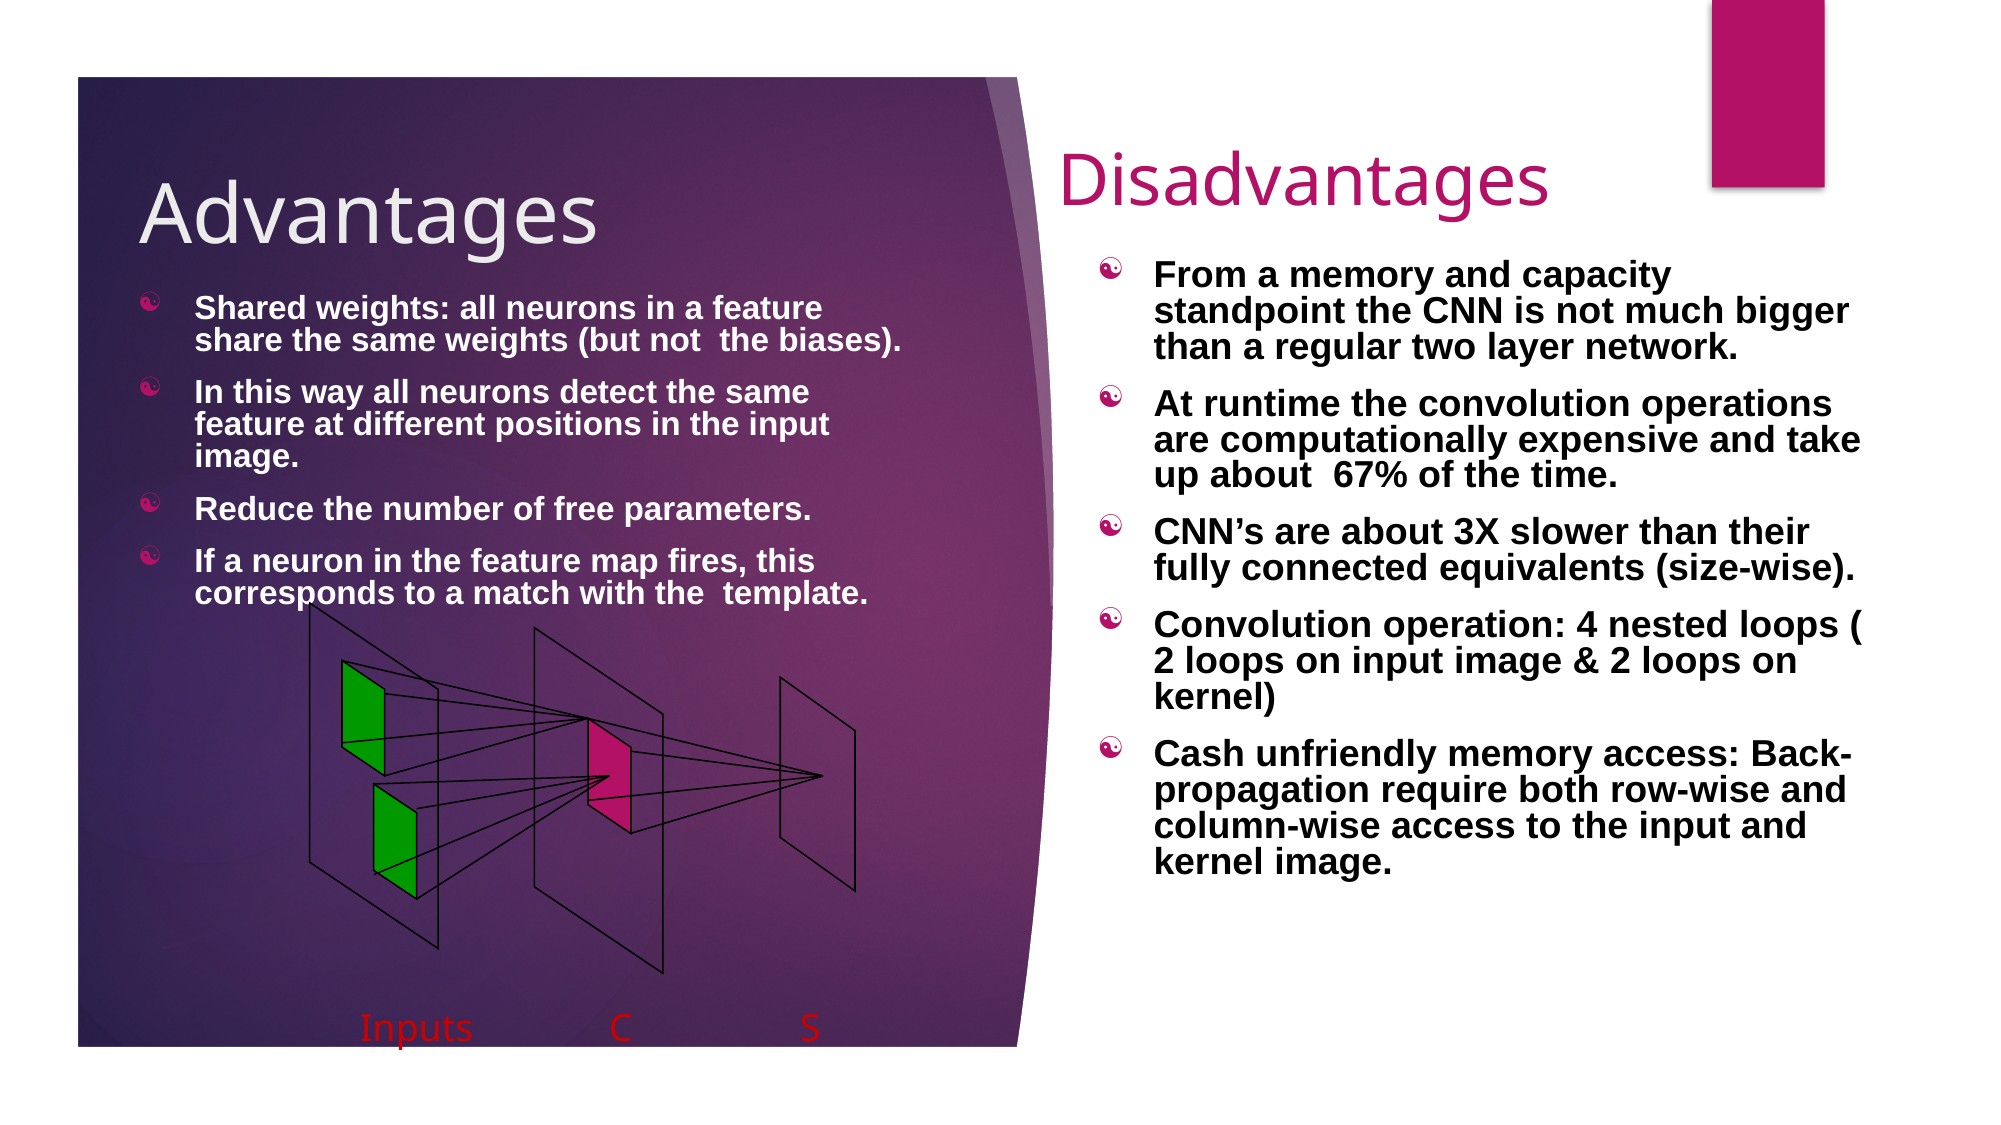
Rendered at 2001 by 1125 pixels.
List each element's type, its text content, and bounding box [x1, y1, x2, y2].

text_box C [594, 996, 648, 1057]
text_box [309, 602, 439, 949]
text_box [534, 627, 663, 974]
text_box From a memory and capacity standpoint the CNN is not much bigger than a regular two layer network. At runtime the convolution operations are computationally expensive and take up about 67% of the time. CNN’s are about 3X slower than their fully connected equivalents (size-wise). Convolution operation: 4 nested loops ( 2 loops on input image & 2 loops on kernel) Cash unfriendly memory access: Back-propagation require both row-wise and column-wise access to the input and kernel image. [1082, 251, 1886, 1089]
text_box S [785, 996, 836, 1057]
text_box [373, 784, 417, 899]
text_box Disadvantages [1042, 126, 1686, 228]
text_box [341, 661, 385, 776]
title Advantages [124, 121, 859, 286]
text_box Inputs [345, 996, 489, 1057]
text_box [588, 719, 631, 833]
text_box [780, 677, 856, 891]
text_box Shared weights: all neurons in a feature share the same weights (but not the biases). In this way all neurons detect the same feature at different positions in the input image. Reduce the number of free parameters. If a neuron in the feature map fires, this corresponds to a match with the template. [123, 286, 919, 944]
